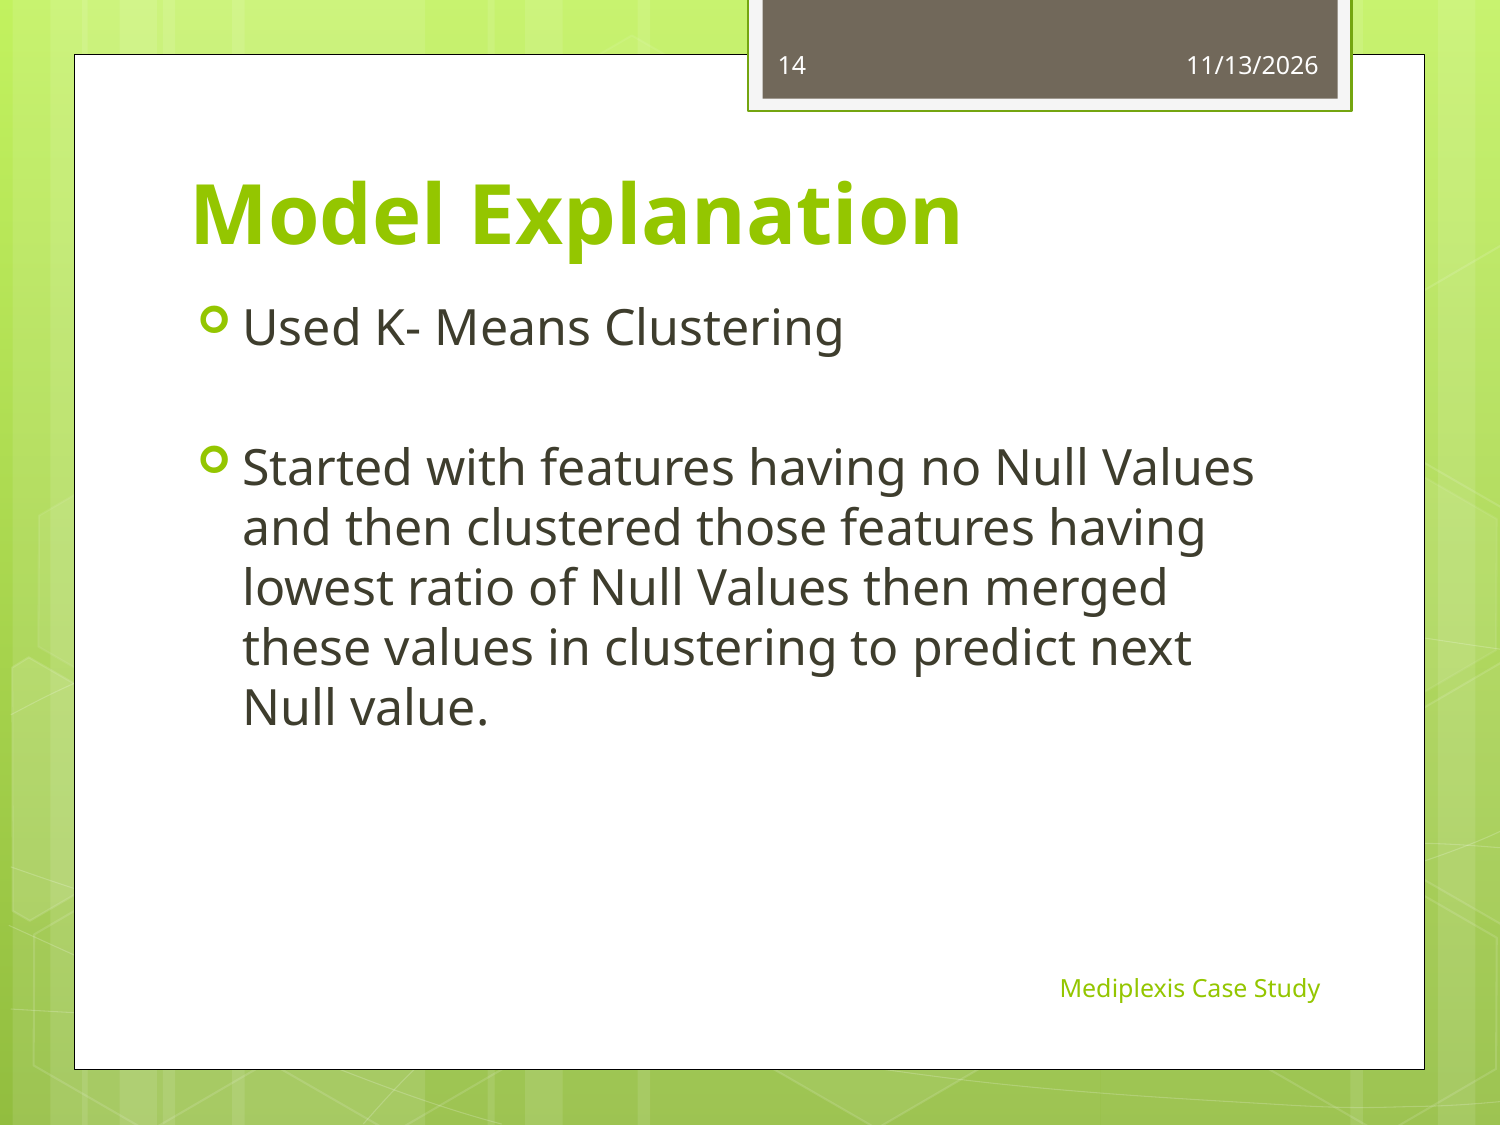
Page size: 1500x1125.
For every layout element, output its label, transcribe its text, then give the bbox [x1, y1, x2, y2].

slide_number 14 [762, 36, 982, 97]
title Model Explanation [174, 137, 1328, 269]
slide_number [983, 36, 1334, 97]
list Used K- Means Clustering Started with features having no Null Values and then clustered those features having lowest ratio of Null Values then merged these values in clustering to predict next Null value. [171, 287, 1283, 957]
footer Mediplexis Case Study [761, 960, 1336, 1020]
